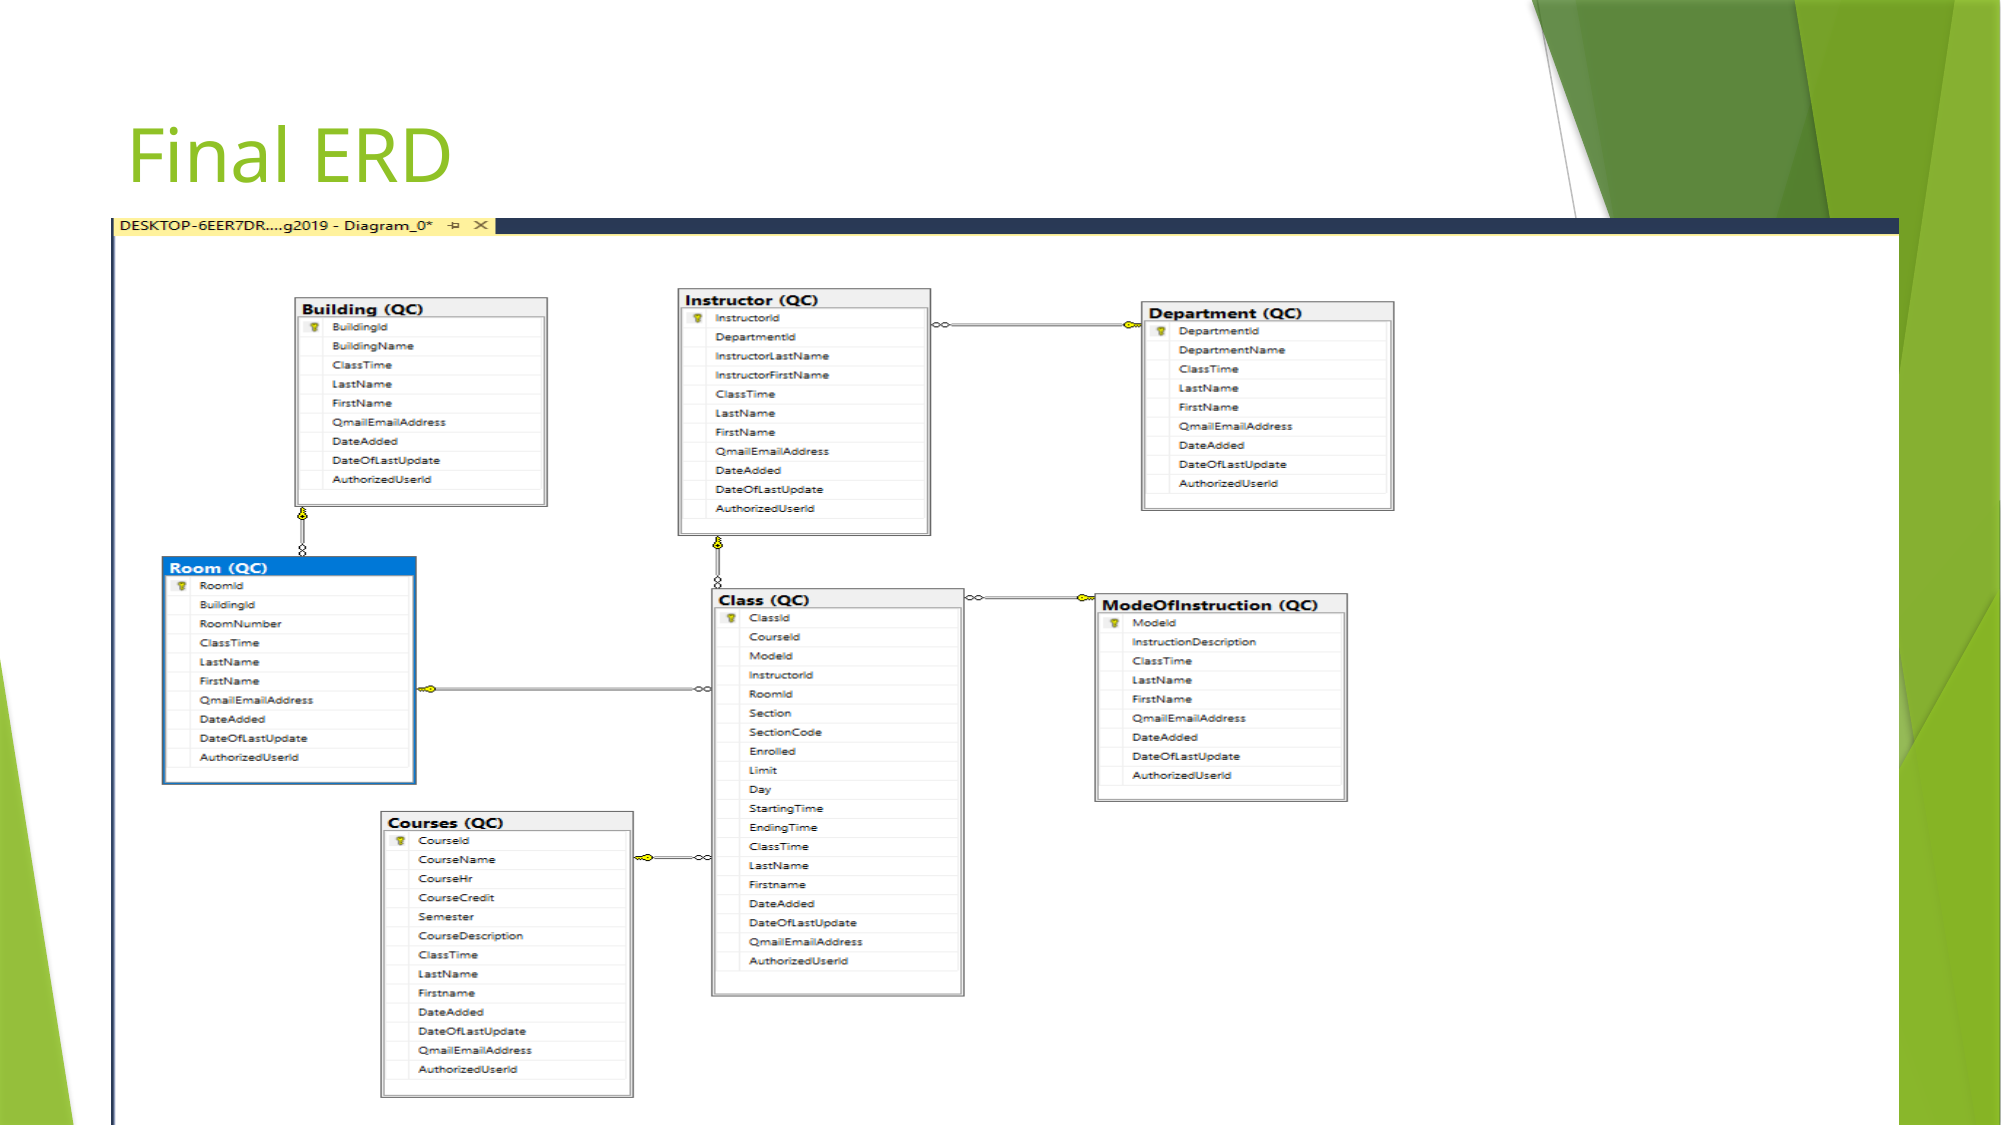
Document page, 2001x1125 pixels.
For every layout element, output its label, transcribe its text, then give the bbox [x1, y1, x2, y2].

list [110, 218, 1900, 1125]
title Final ERD [111, 99, 1522, 218]
